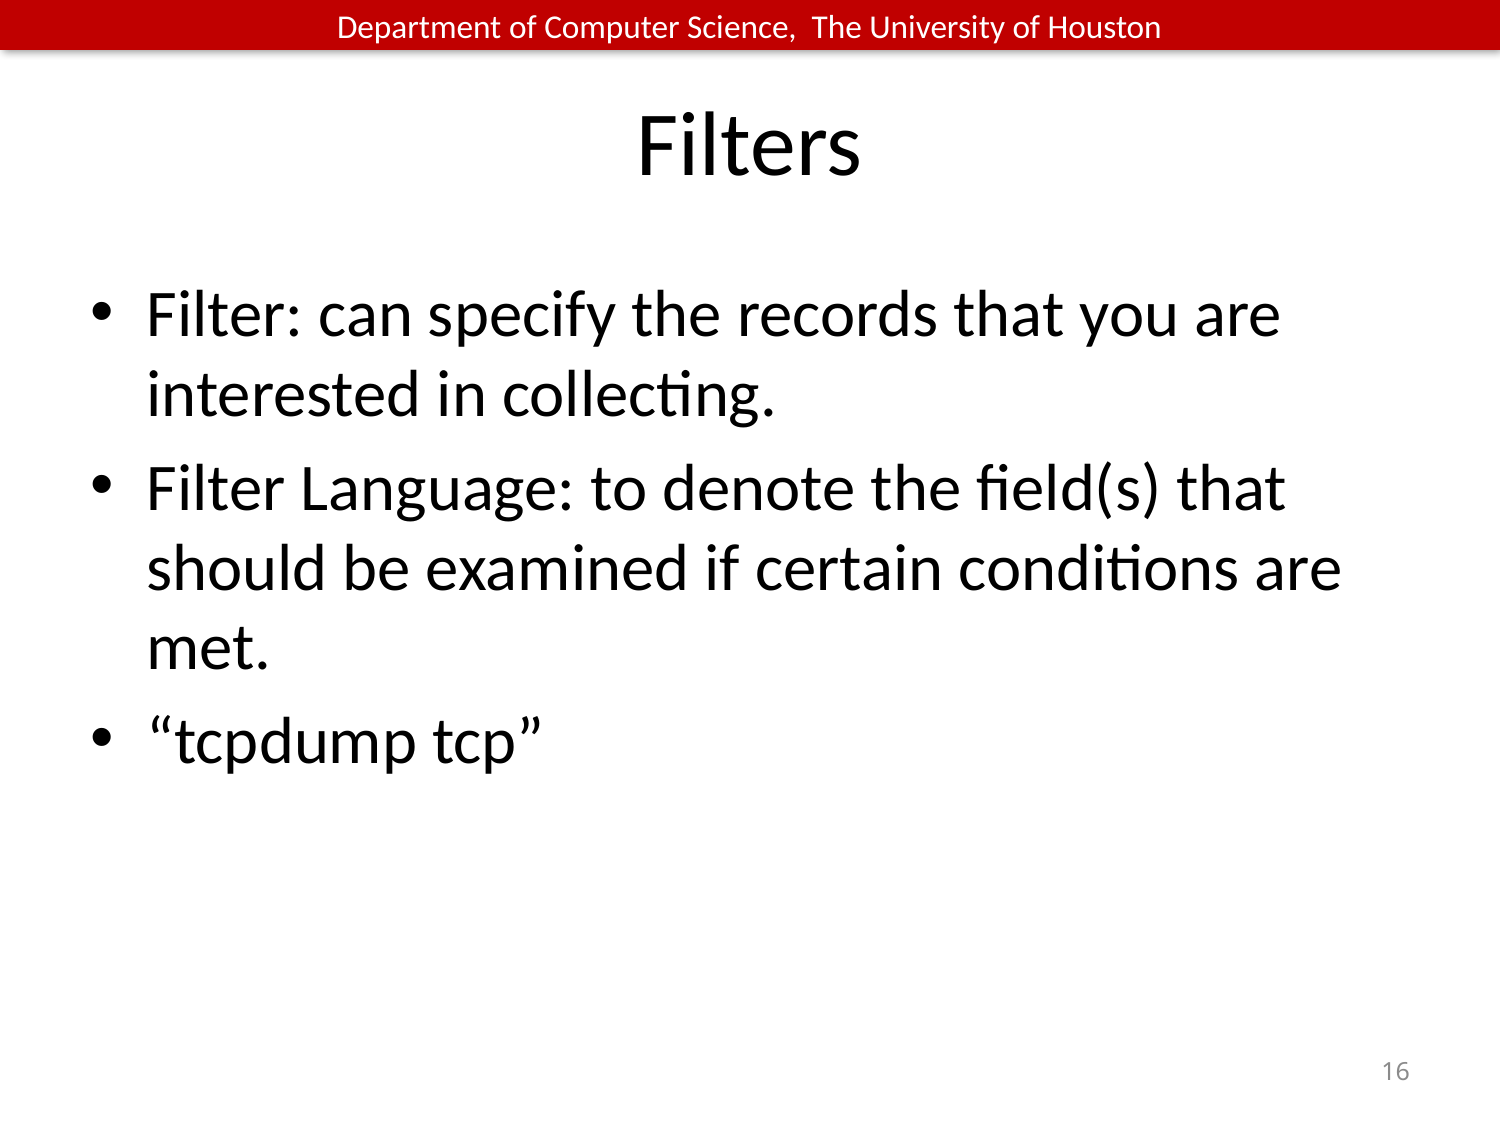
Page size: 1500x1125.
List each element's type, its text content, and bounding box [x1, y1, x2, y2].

title Filters [75, 45, 1425, 233]
list Filter: can specify the records that you are interested in collecting. Filter Language: to denote the field(s) that should be examined if certain conditions are met. “tcpdump tcp” [75, 262, 1425, 1005]
slide_number 16 [1074, 1042, 1425, 1103]
